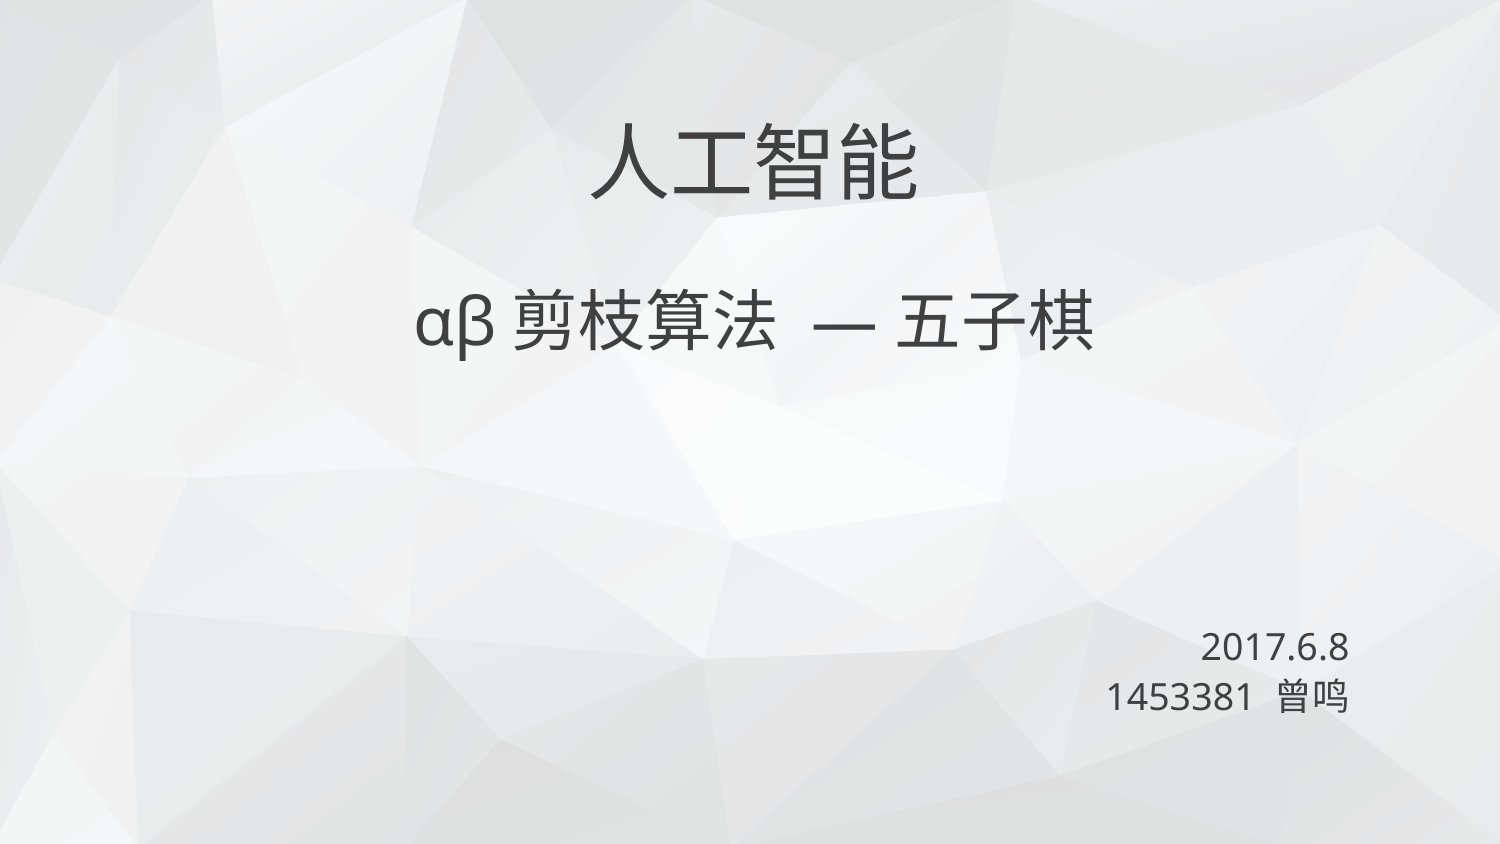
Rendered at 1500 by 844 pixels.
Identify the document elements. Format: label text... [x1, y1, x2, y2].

text_box αβ剪枝算法­ —五子棋 [341, 263, 1167, 366]
picture [0, 0, 1500, 844]
text_box 人工智能 [281, 102, 1227, 218]
text_box 2017.6.8 1453381 曾鸣 [1021, 611, 1365, 725]
